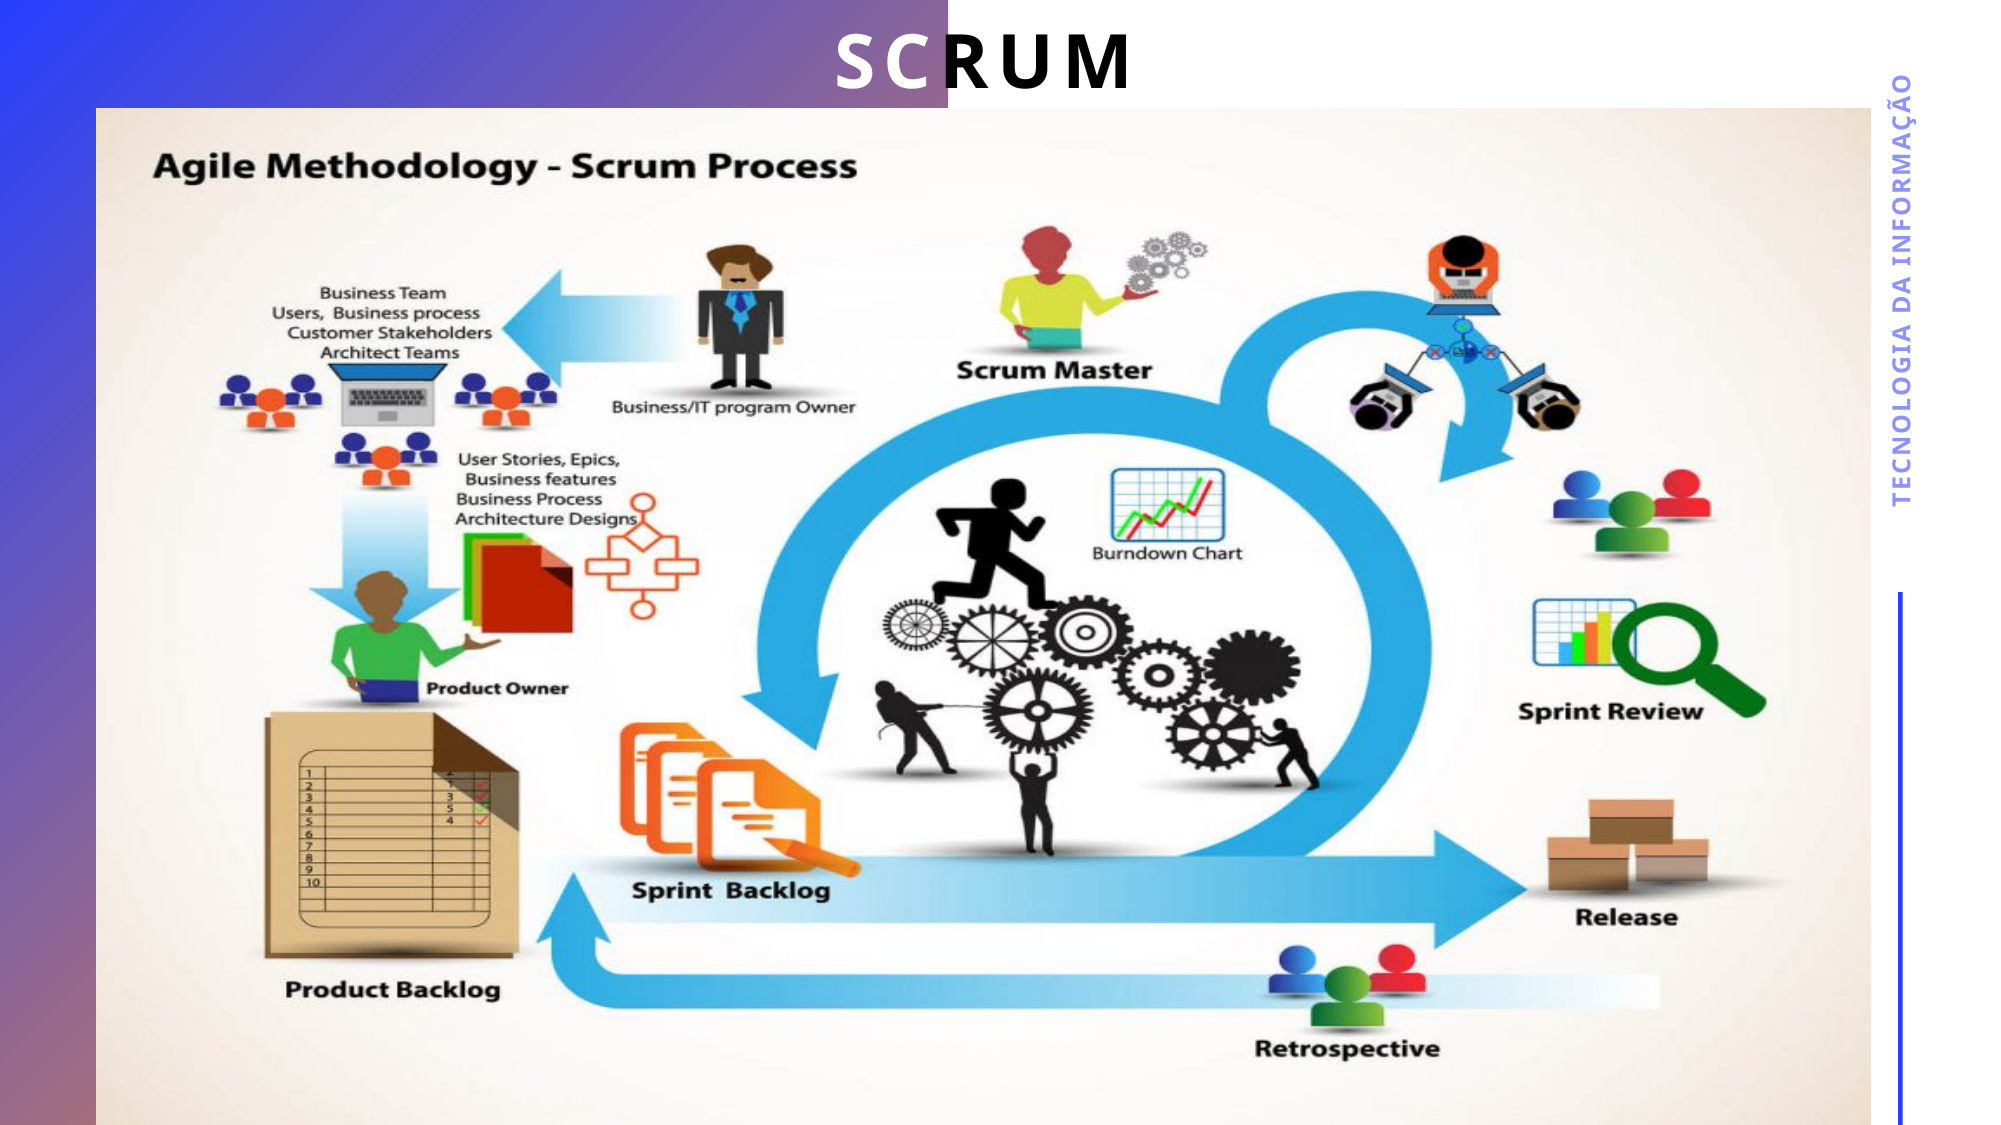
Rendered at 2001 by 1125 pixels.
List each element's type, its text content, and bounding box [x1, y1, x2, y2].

picture [96, 108, 1871, 1125]
footer TECNOLOGIA DA INFORMAÇÃO [1870, 0, 1931, 582]
text_box SCRUM [819, 0, 1584, 108]
